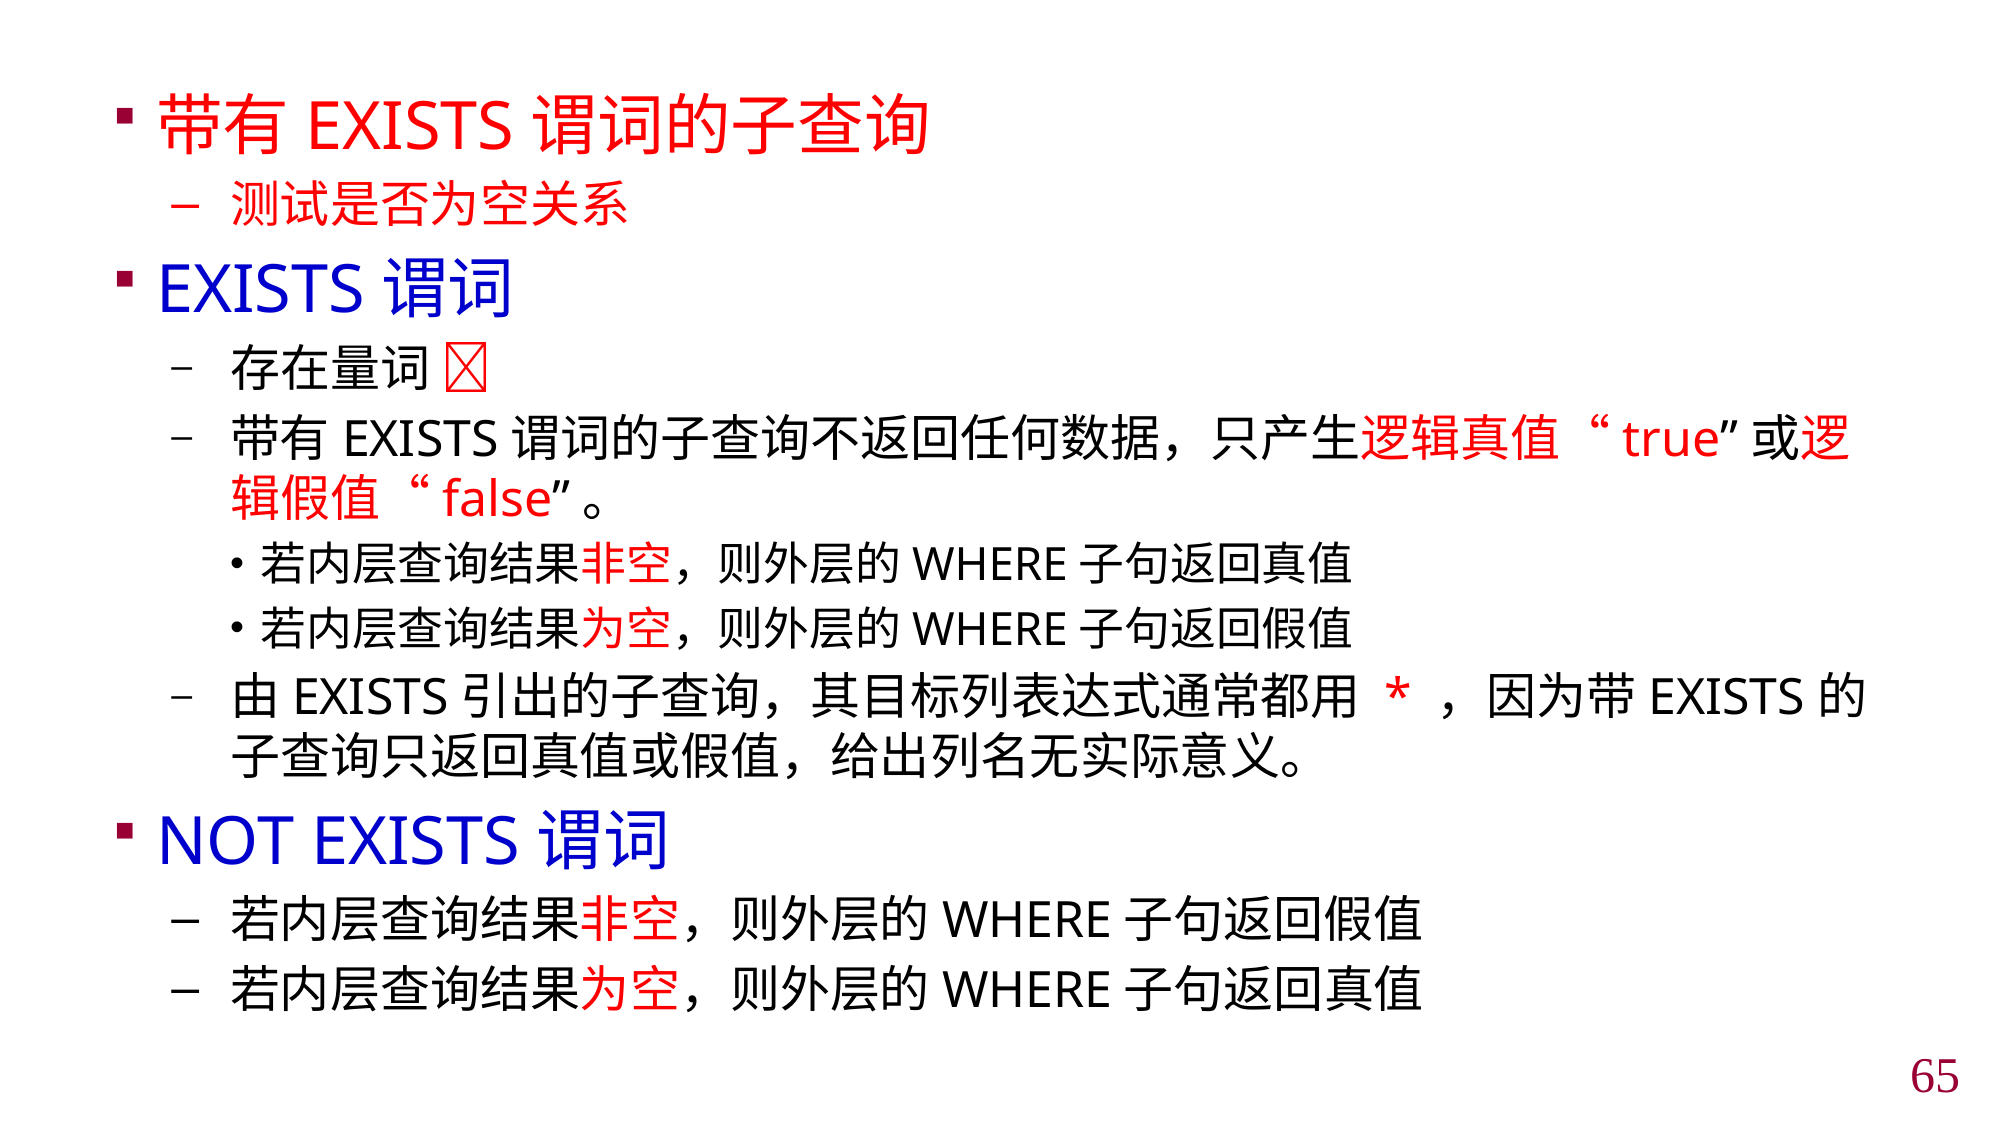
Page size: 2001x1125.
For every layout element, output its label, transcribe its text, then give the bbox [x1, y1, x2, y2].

list 带有EXISTS谓词的子查询 测试是否为空关系 EXISTS谓词 存在量词  带有EXISTS谓词的子查询不返回任何数据，只产生逻辑真值“true”或逻辑假值“false”。 若内层查询结果非空，则外层的WHERE子句返回真值 若内层查询结果为空，则外层的WHERE子句返回假值 由EXISTS引出的子查询，其目标列表达式通常都用 * ，因为带EXISTS的子查询只返回真值或假值，给出列名无实际意义。 NOT EXISTS谓词 若内层查询结果非空，则外层的WHERE子句返回假值 若内层查询结果为空，则外层的WHERE子句返回真值 [97, 75, 1904, 1073]
slide_number 64 [1550, 1048, 1975, 1096]
